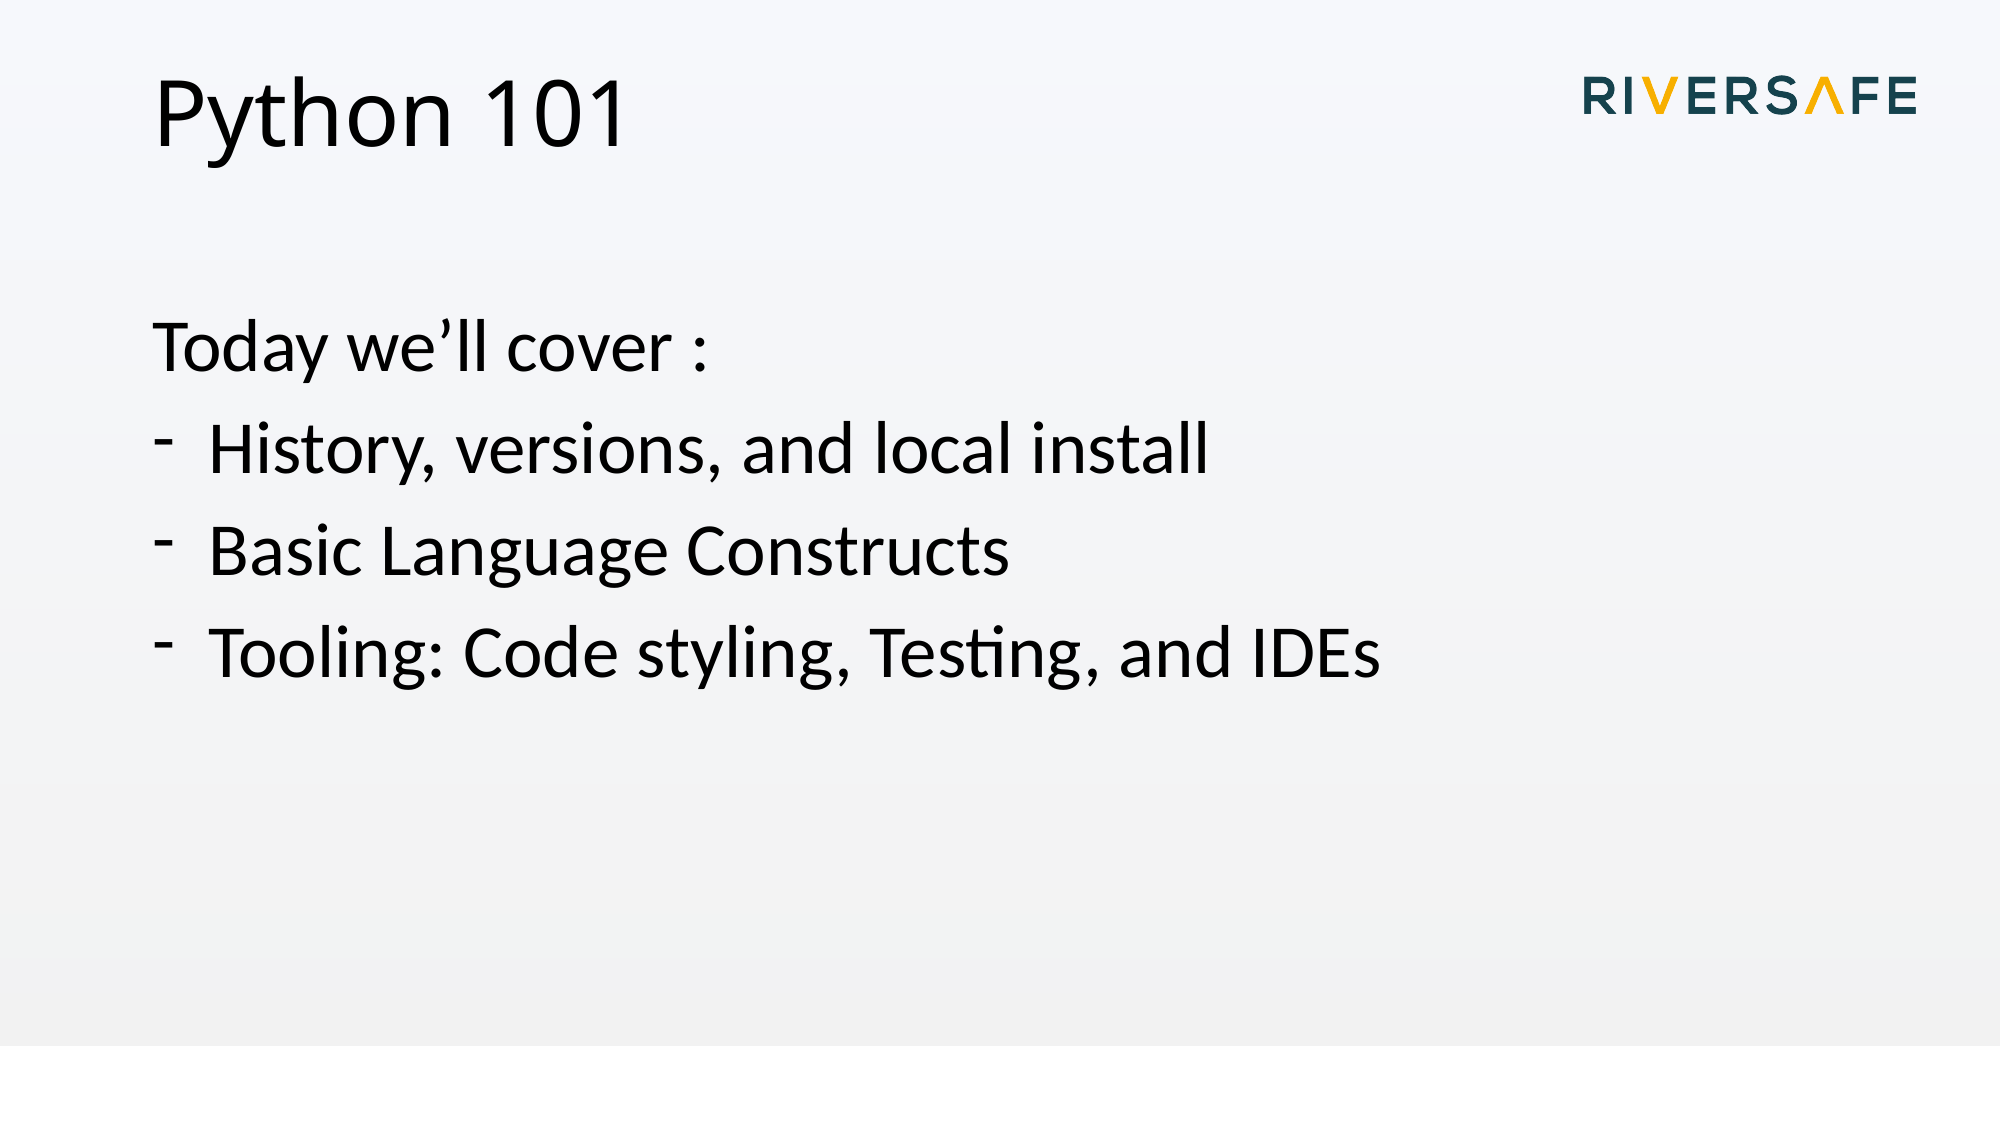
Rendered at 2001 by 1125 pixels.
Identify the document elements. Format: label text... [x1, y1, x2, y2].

list Today we’ll cover : History, versions, and local install Basic Language Constructs Tooling: Code styling, Testing, and IDEs [137, 299, 1863, 1066]
picture [1863, 75, 1916, 115]
title Python 101 [137, 59, 1863, 278]
